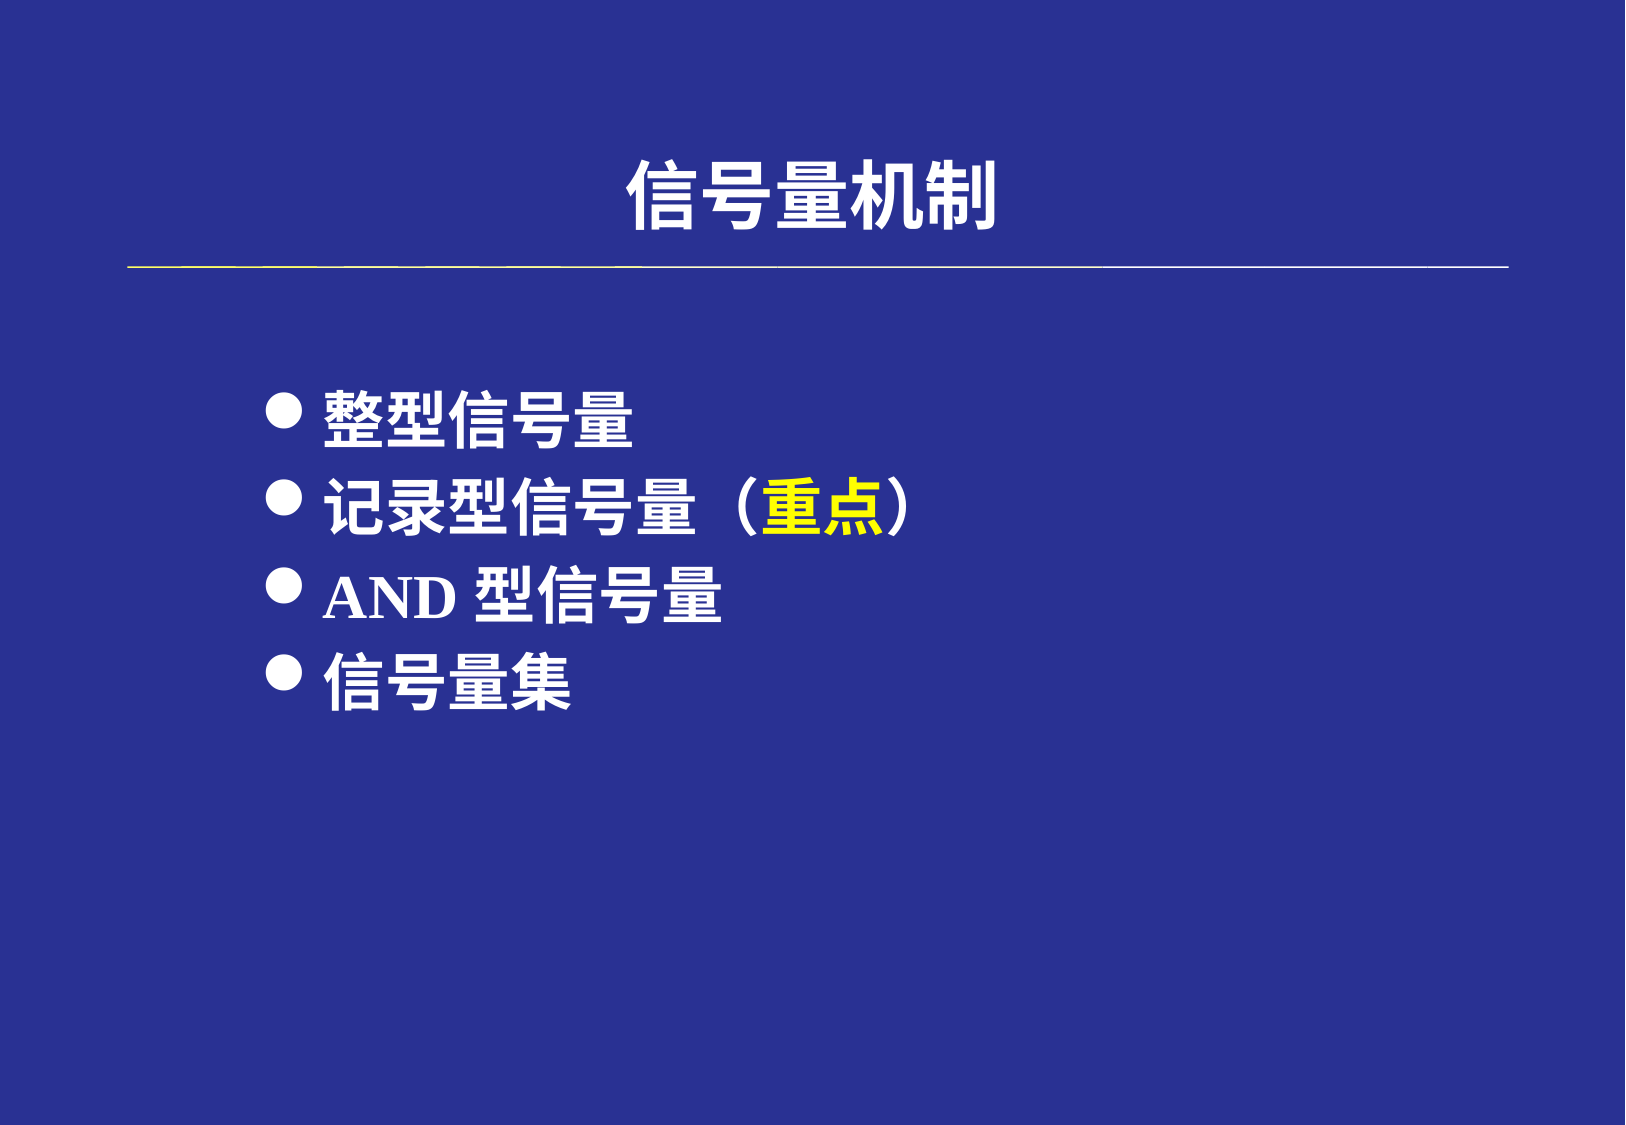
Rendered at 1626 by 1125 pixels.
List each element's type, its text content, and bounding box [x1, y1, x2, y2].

title 信号量机制 [121, 99, 1504, 288]
list 整型信号量 记录型信号量（重点） AND型信号量 信号量集 [245, 373, 1262, 776]
